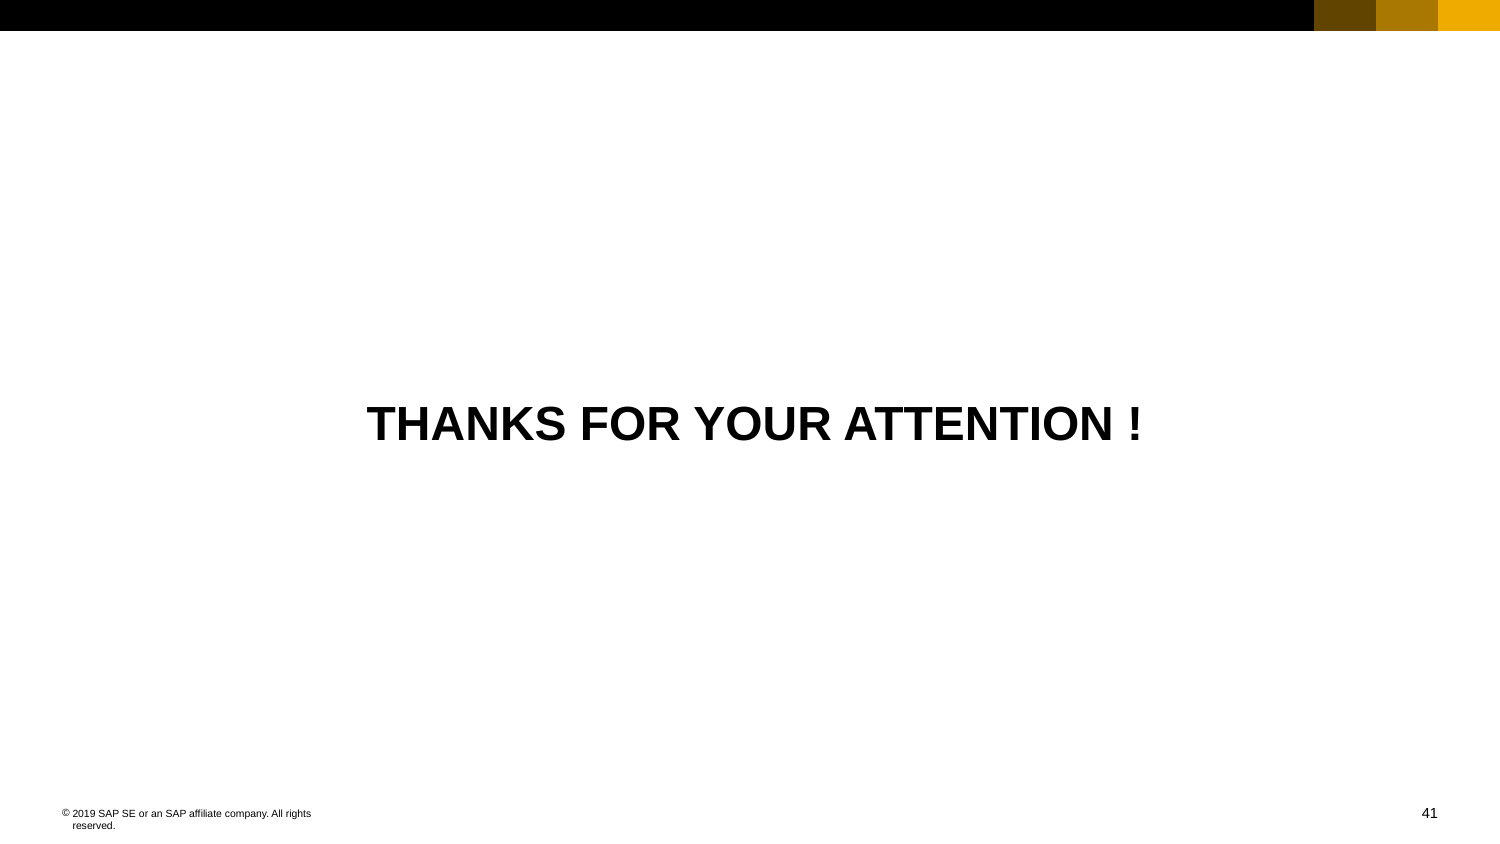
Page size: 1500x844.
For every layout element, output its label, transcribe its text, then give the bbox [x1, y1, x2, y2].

title THANKS FOR YOUR ATTENTION ! [366, 392, 1178, 452]
